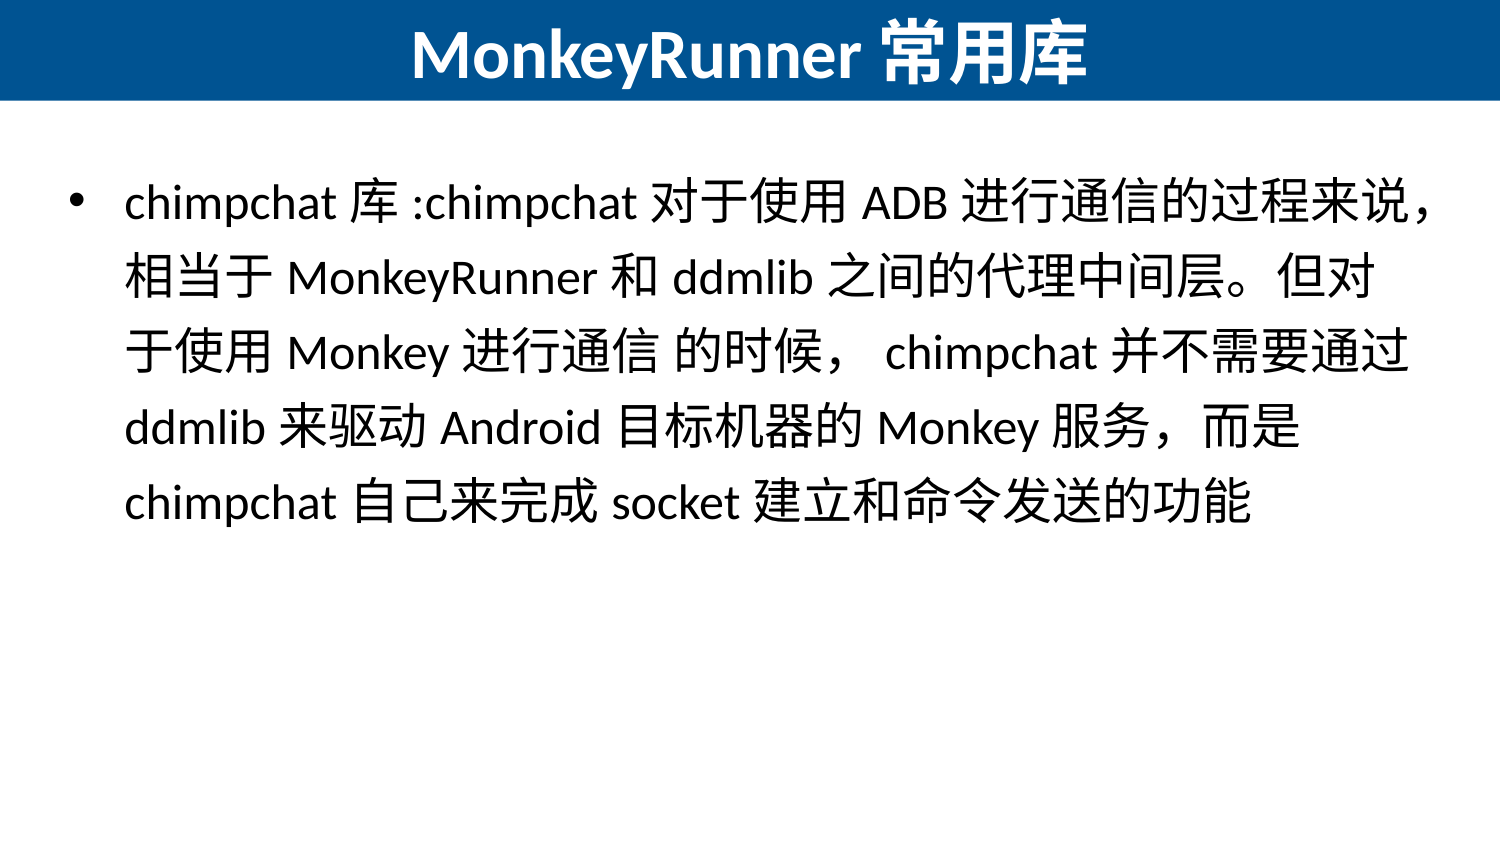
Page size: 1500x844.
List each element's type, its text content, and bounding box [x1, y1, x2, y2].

title MonkeyRunner常用库 [0, 0, 1500, 101]
list chimpchat库:chimpchat对于使用ADB进行通信的过程来说，相当于MonkeyRunner和ddmlib之间的代理中间层。但对于使用Monkey进行通信 的时候，chimpchat并不需要通过ddmlib来驱动Android目标机器的Monkey服务，而是chimpchat自己来完成socket建立和命令发送的功能 [53, 147, 1436, 777]
